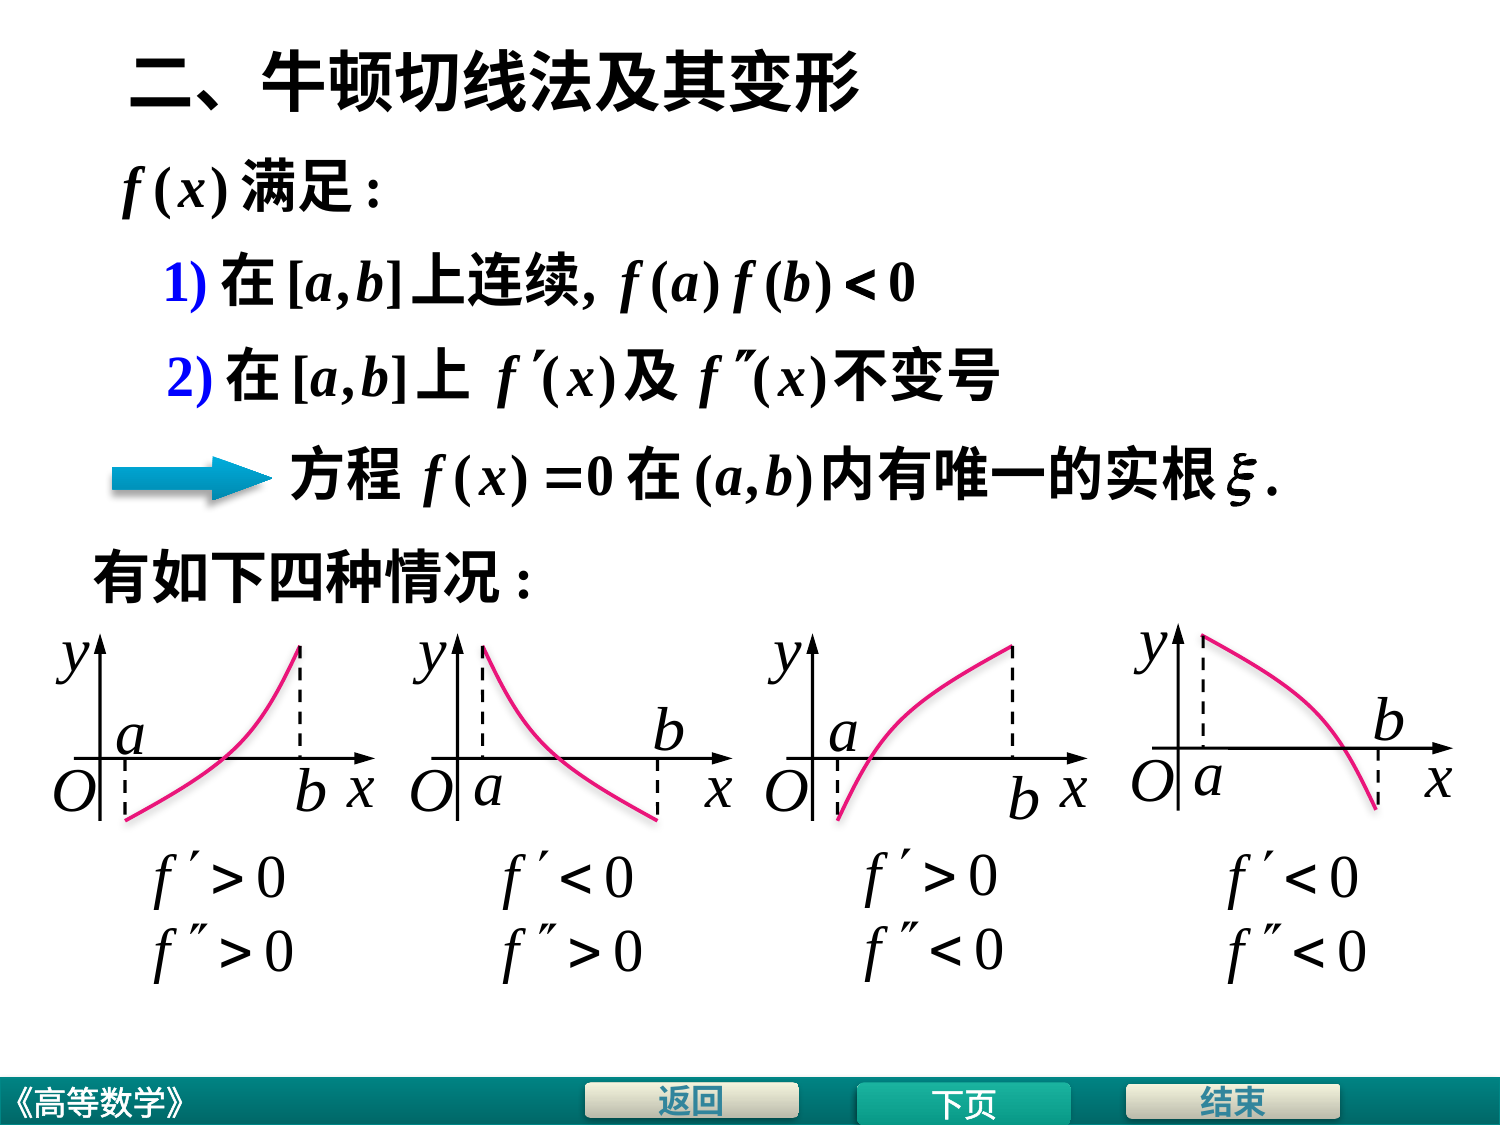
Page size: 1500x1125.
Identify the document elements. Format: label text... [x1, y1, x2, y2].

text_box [157, 243, 925, 327]
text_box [138, 847, 295, 988]
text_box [1212, 847, 1369, 988]
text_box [407, 633, 737, 822]
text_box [849, 845, 1007, 986]
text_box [1127, 622, 1458, 811]
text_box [102, 148, 389, 232]
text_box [762, 632, 1092, 826]
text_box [487, 847, 644, 988]
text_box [49, 633, 380, 822]
text_box 有如下四种情况: [78, 533, 549, 619]
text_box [284, 436, 1289, 520]
text_box 下页 [856, 1082, 1072, 1125]
title 二、牛顿切线法及其变形 [112, 32, 1388, 149]
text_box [157, 337, 1013, 421]
text_box [112, 456, 273, 501]
